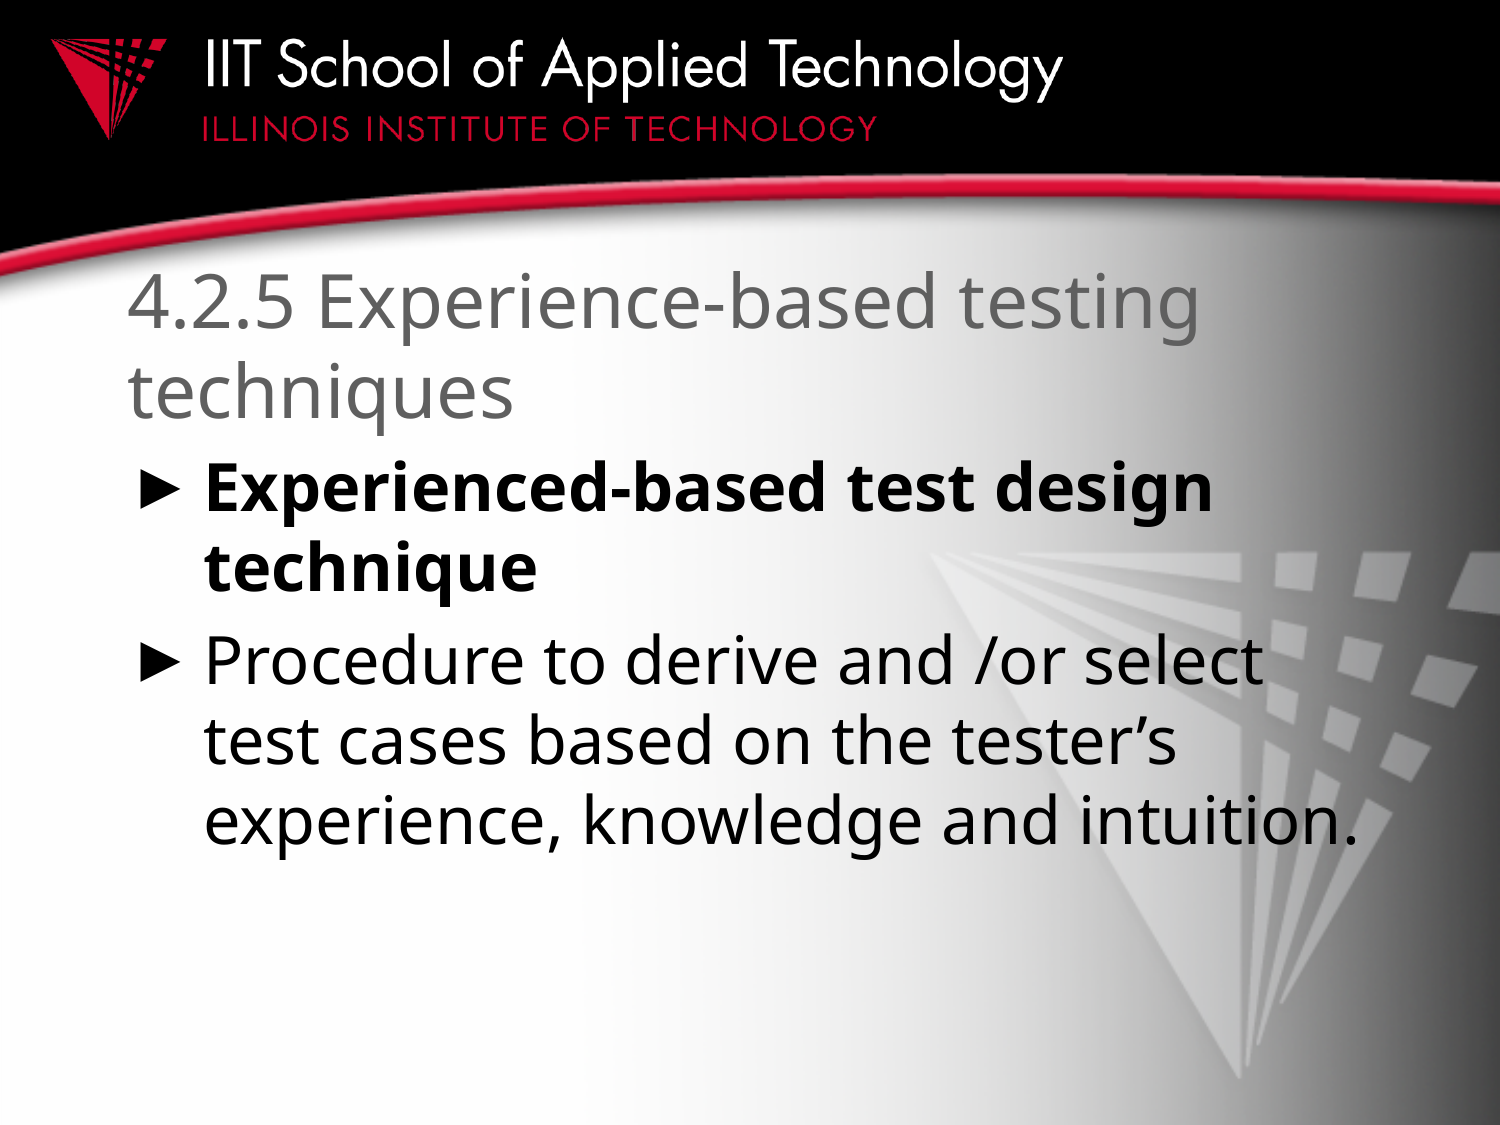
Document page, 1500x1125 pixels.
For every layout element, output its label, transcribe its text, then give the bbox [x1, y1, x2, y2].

picture [0, 0, 1500, 1125]
list Experienced-based test design technique Procedure to derive and /or select test cases based on the tester’s experience, knowledge and intuition. [112, 437, 1388, 1063]
title 4.2.5 Experience-based testing techniques [112, 249, 1388, 437]
